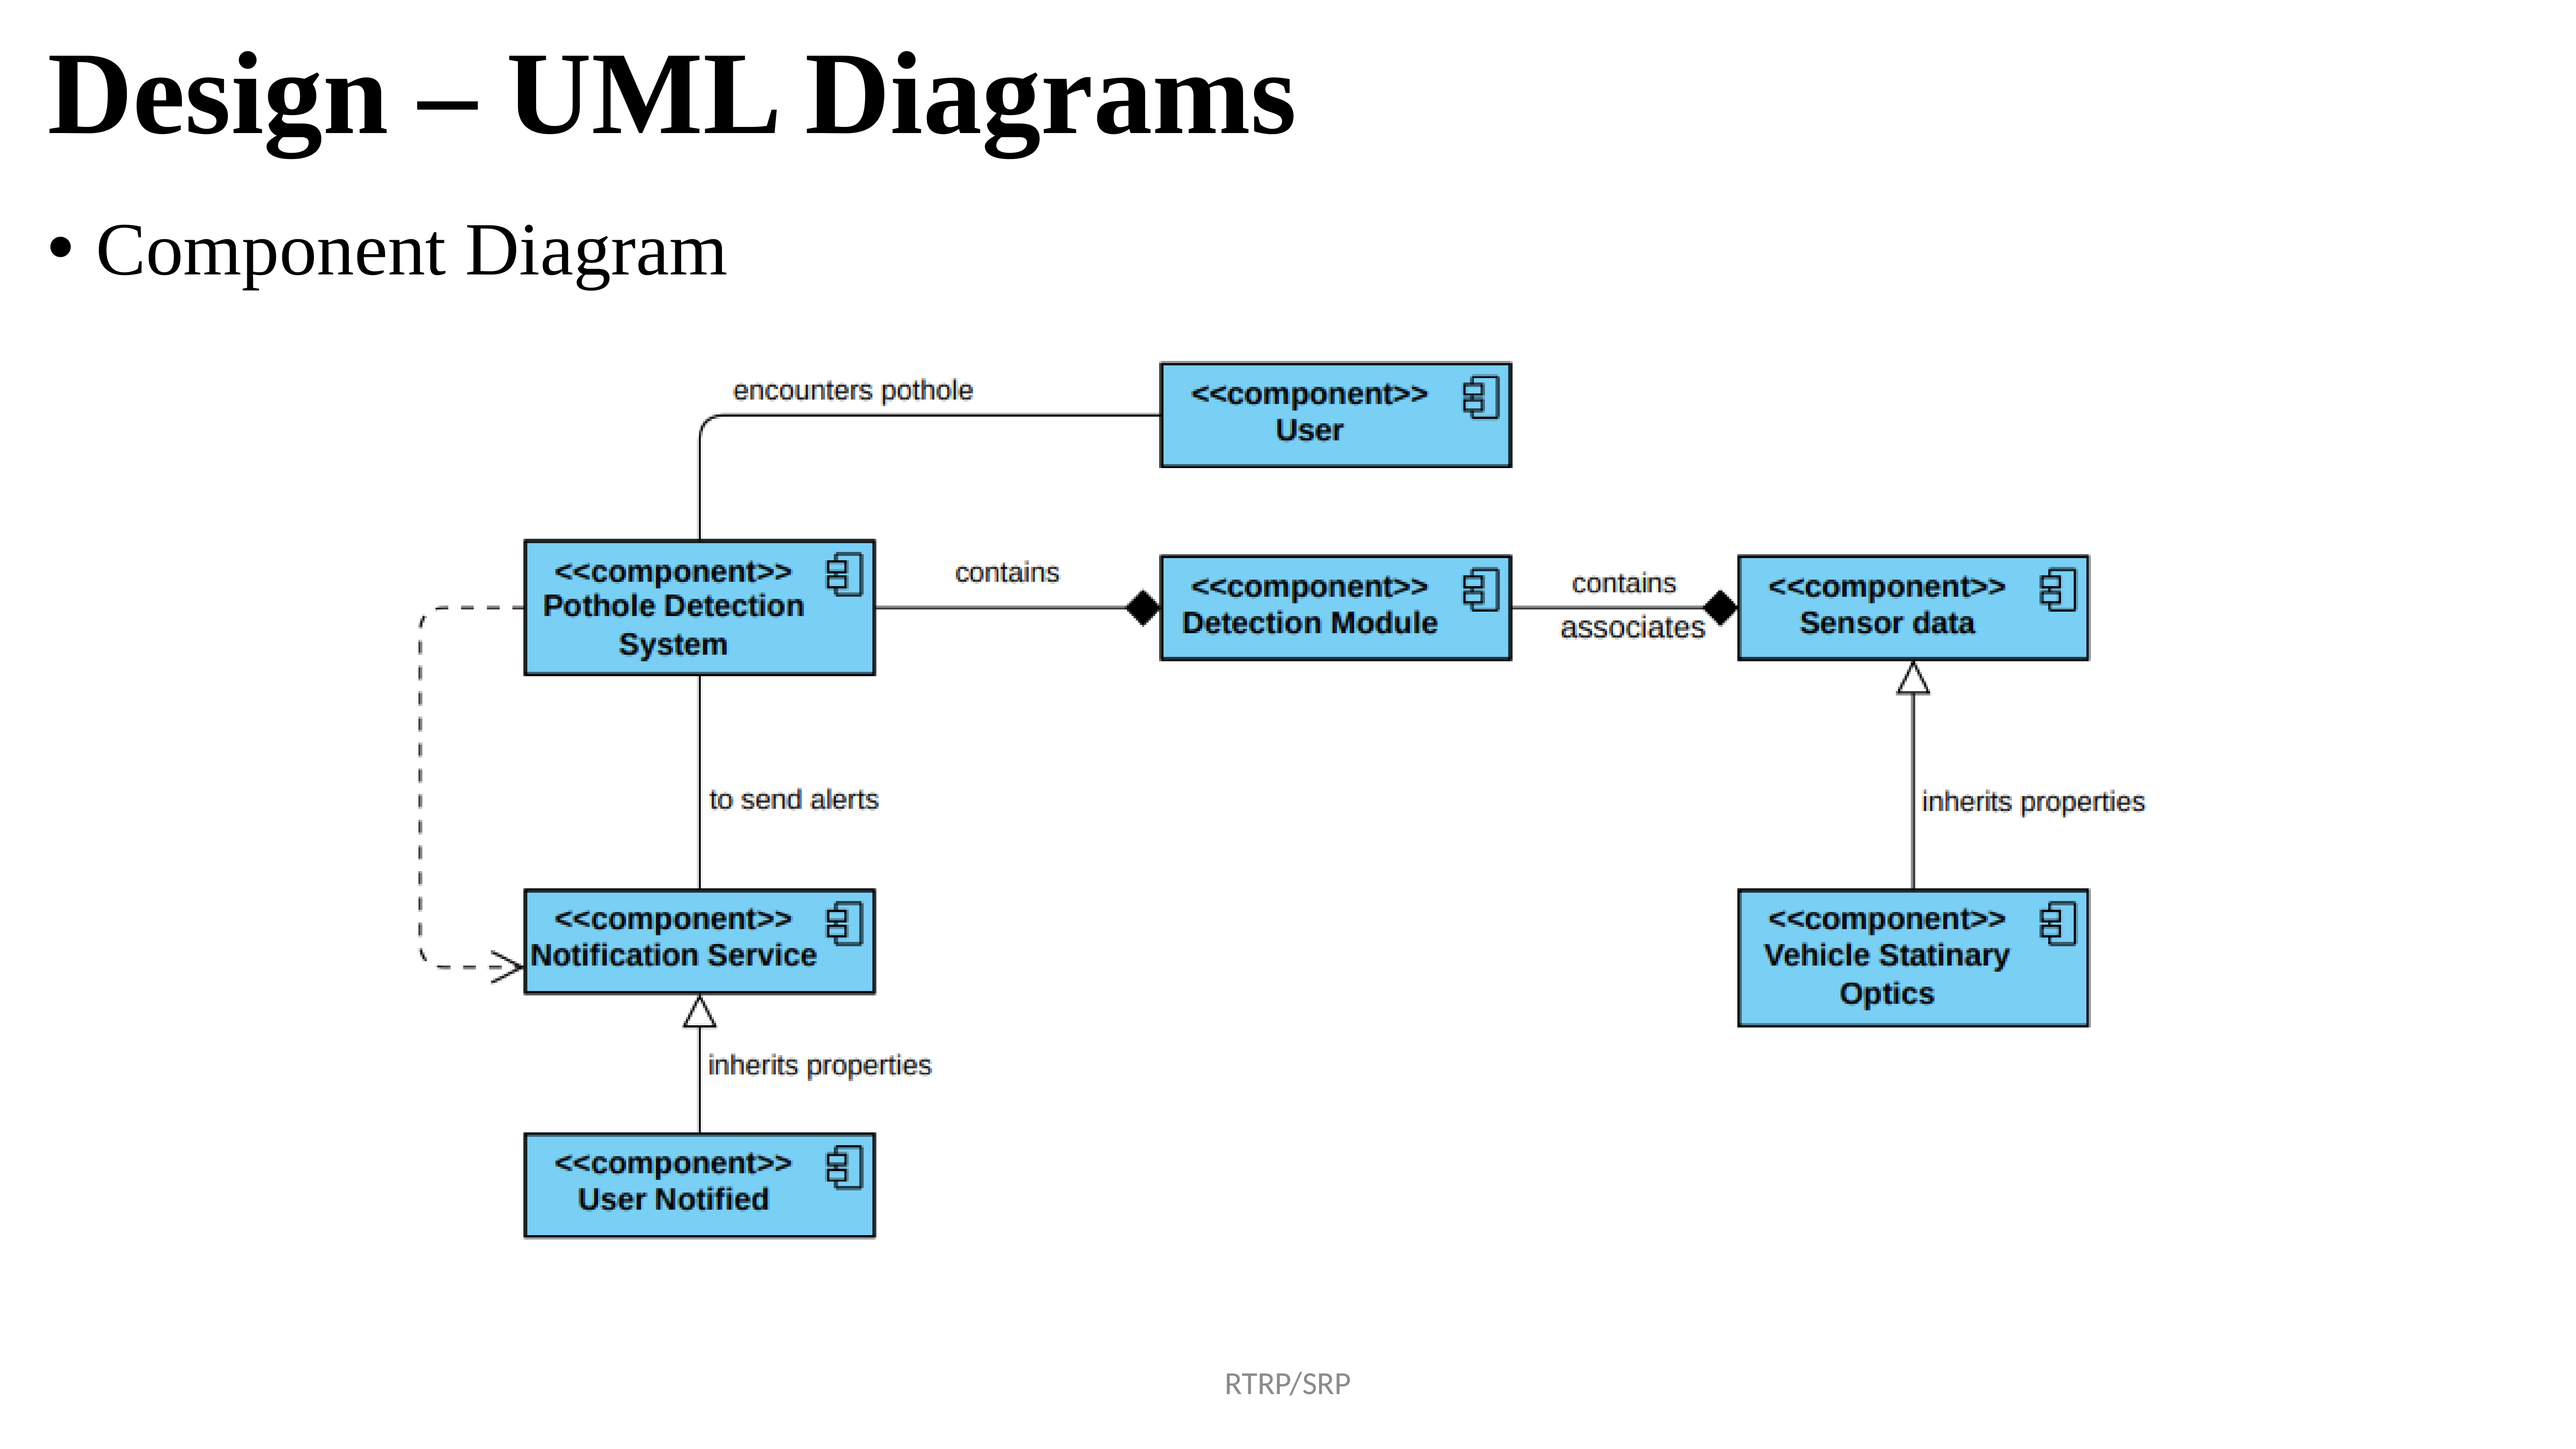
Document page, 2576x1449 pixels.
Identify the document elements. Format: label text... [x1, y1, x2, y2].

list Component Diagram [41, 206, 2540, 1320]
footer RTRP/SRP [853, 1343, 1723, 1420]
title Design – UML Diagrams [41, 22, 2263, 169]
picture [367, 342, 2209, 1287]
